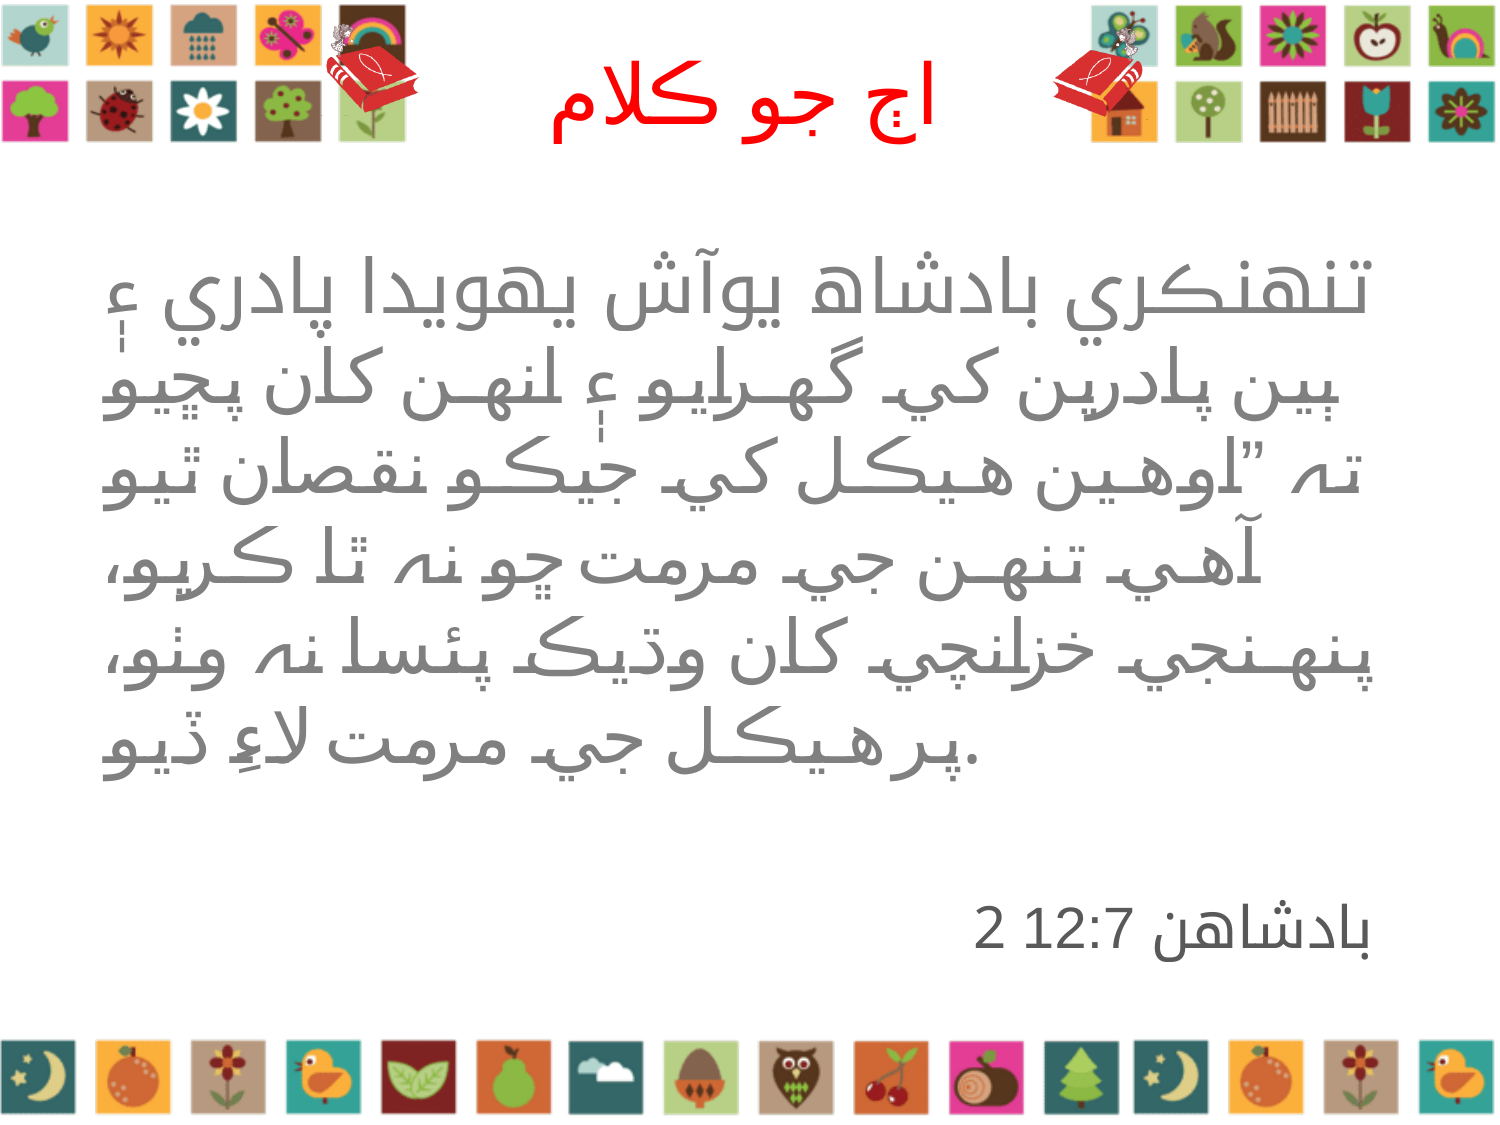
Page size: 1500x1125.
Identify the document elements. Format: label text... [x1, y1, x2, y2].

text_box 2 بادشاهن 12:7 [755, 883, 1388, 968]
picture [0, 3, 451, 150]
text_box اڄ جو ڪلام [424, 33, 1077, 149]
text_box تنھنڪري بادشاھ يوآش يھويدا پادري ۽ ٻين پادرين کي گھرايو ۽ انھن کان پڇيو تہ ”اوھين ھيڪل کي جيڪو نقصان ٿيو آھي تنھن جي مرمت ڇو نہ ٿا ڪريو، پنھنجي خزانچي کان وڌيڪ پئسا نہ وٺو، پر ھيڪل جي مرمت لاءِ ڏيو. [88, 231, 1436, 787]
picture [1021, 3, 1500, 150]
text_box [0, 1028, 1500, 1118]
